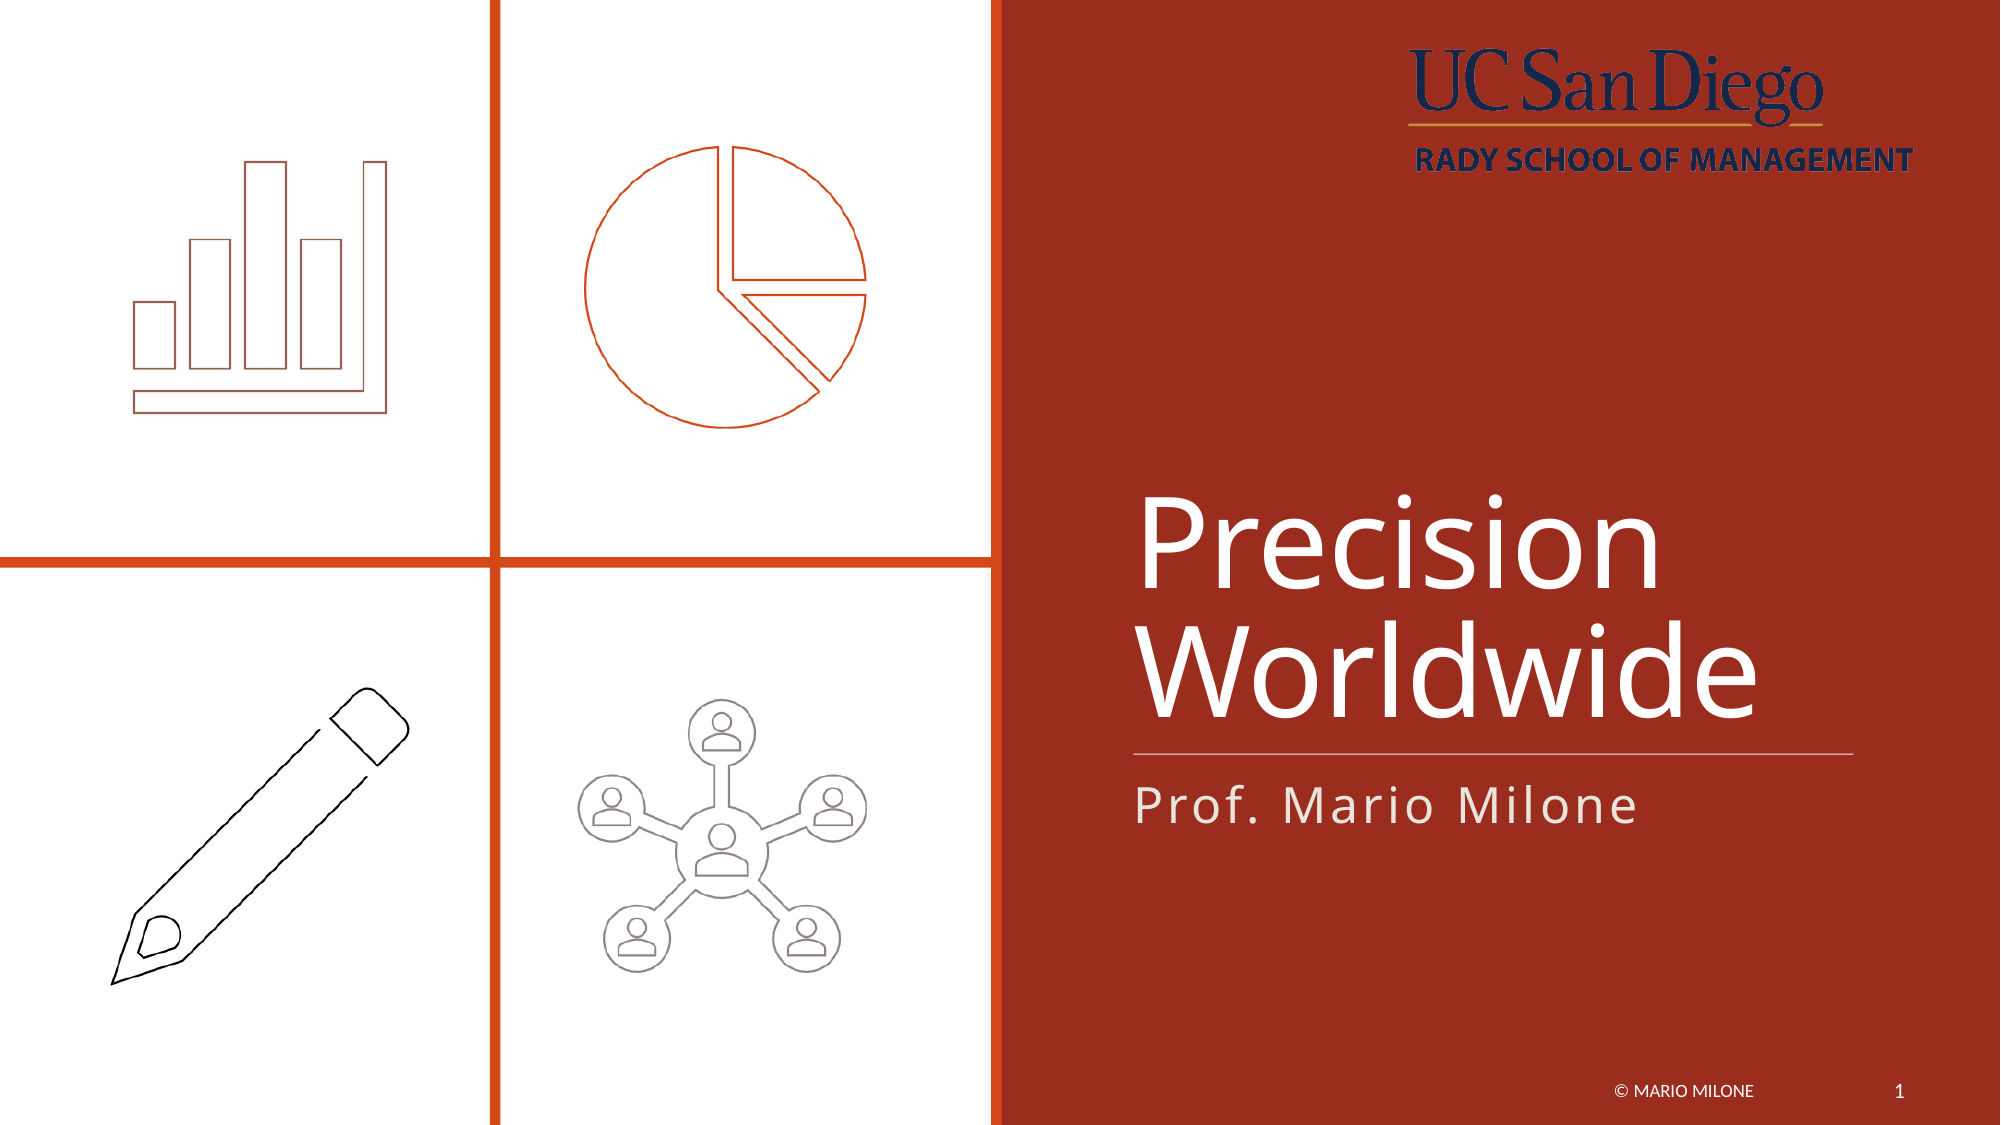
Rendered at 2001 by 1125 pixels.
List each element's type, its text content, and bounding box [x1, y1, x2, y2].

picture [82, 109, 437, 465]
subtitle Prof. Mario Milone [1118, 772, 1887, 961]
text_box [0, 0, 489, 556]
text_box [990, 0, 1003, 1125]
picture [82, 659, 437, 1014]
text_box [489, 569, 502, 1125]
slide_number 1 [1791, 1059, 1920, 1120]
text_box [502, 0, 990, 556]
picture [1402, 40, 1921, 180]
text_box [502, 569, 990, 1125]
title Precision Worldwide [1118, 197, 1887, 752]
text_box [1003, 0, 2000, 1125]
picture [547, 659, 903, 1014]
text_box [489, 0, 502, 556]
footer © Mario Milone [1034, 1059, 1769, 1120]
text_box [0, 569, 489, 1125]
picture [547, 109, 903, 465]
text_box [0, 556, 1001, 569]
